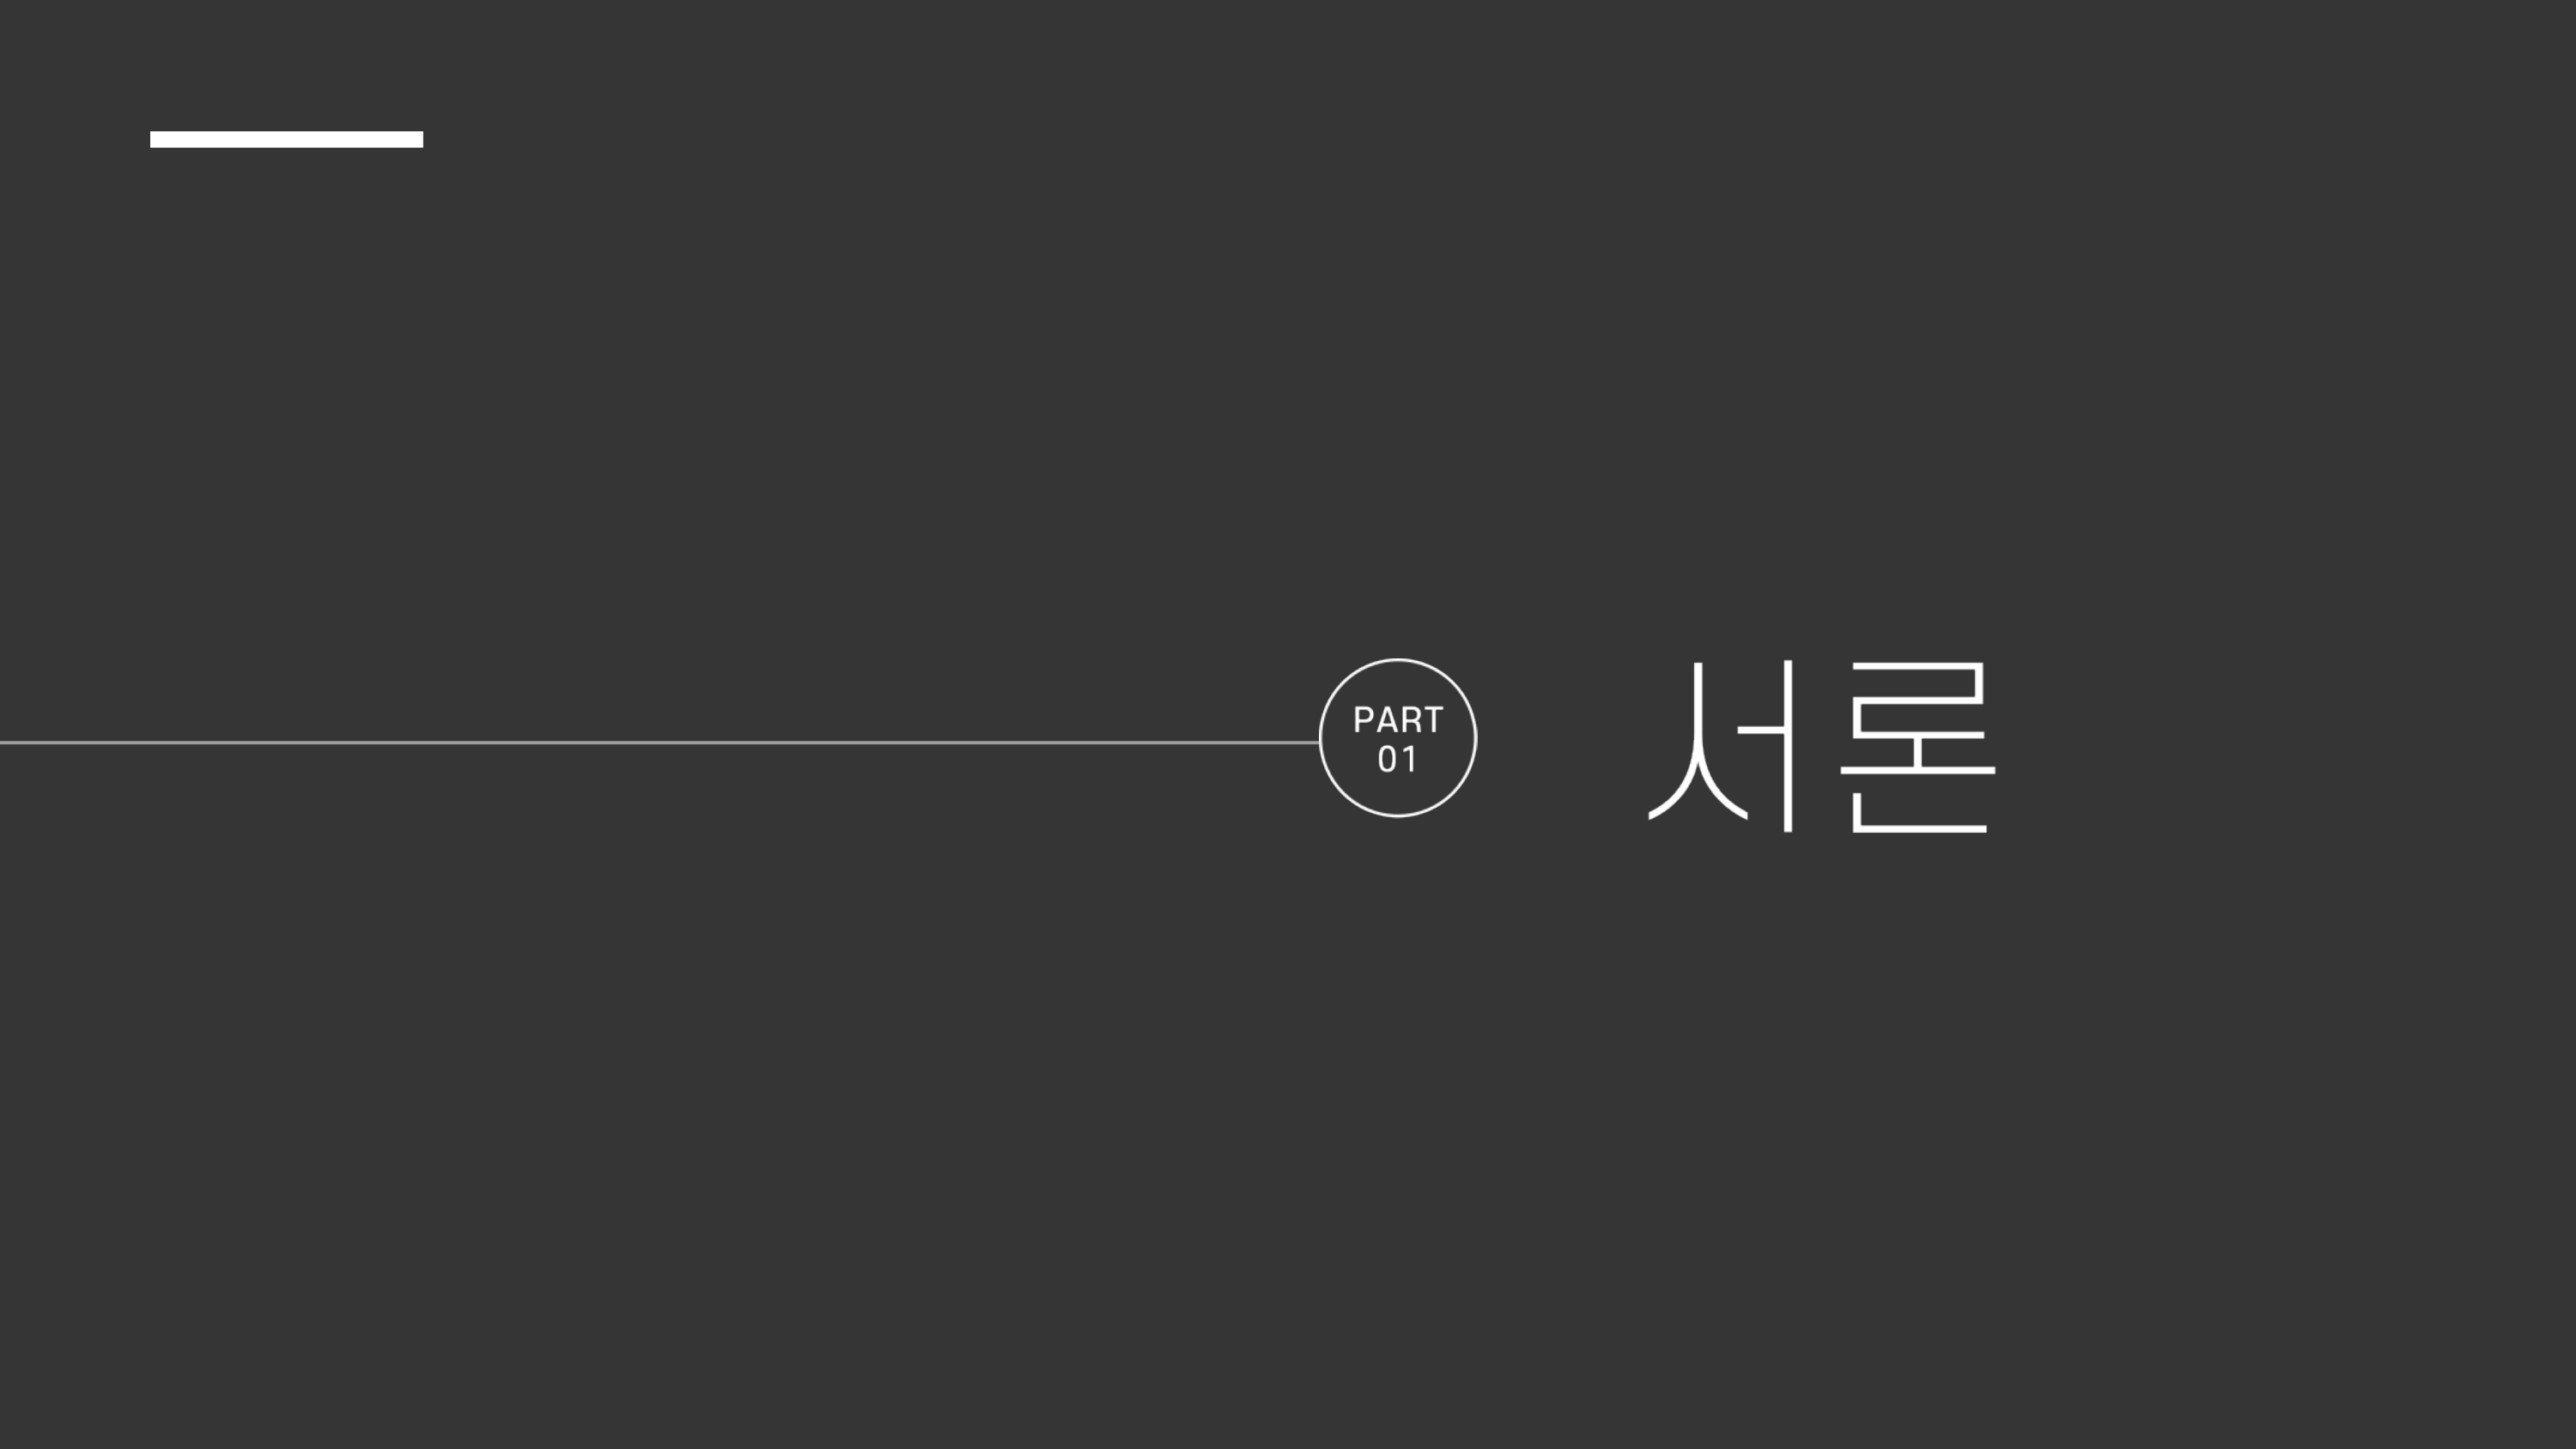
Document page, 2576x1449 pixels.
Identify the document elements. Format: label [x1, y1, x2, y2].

text_box [1319, 658, 1478, 820]
text_box [150, 131, 423, 150]
text_box [0, 736, 1315, 750]
picture [1604, 574, 2085, 922]
